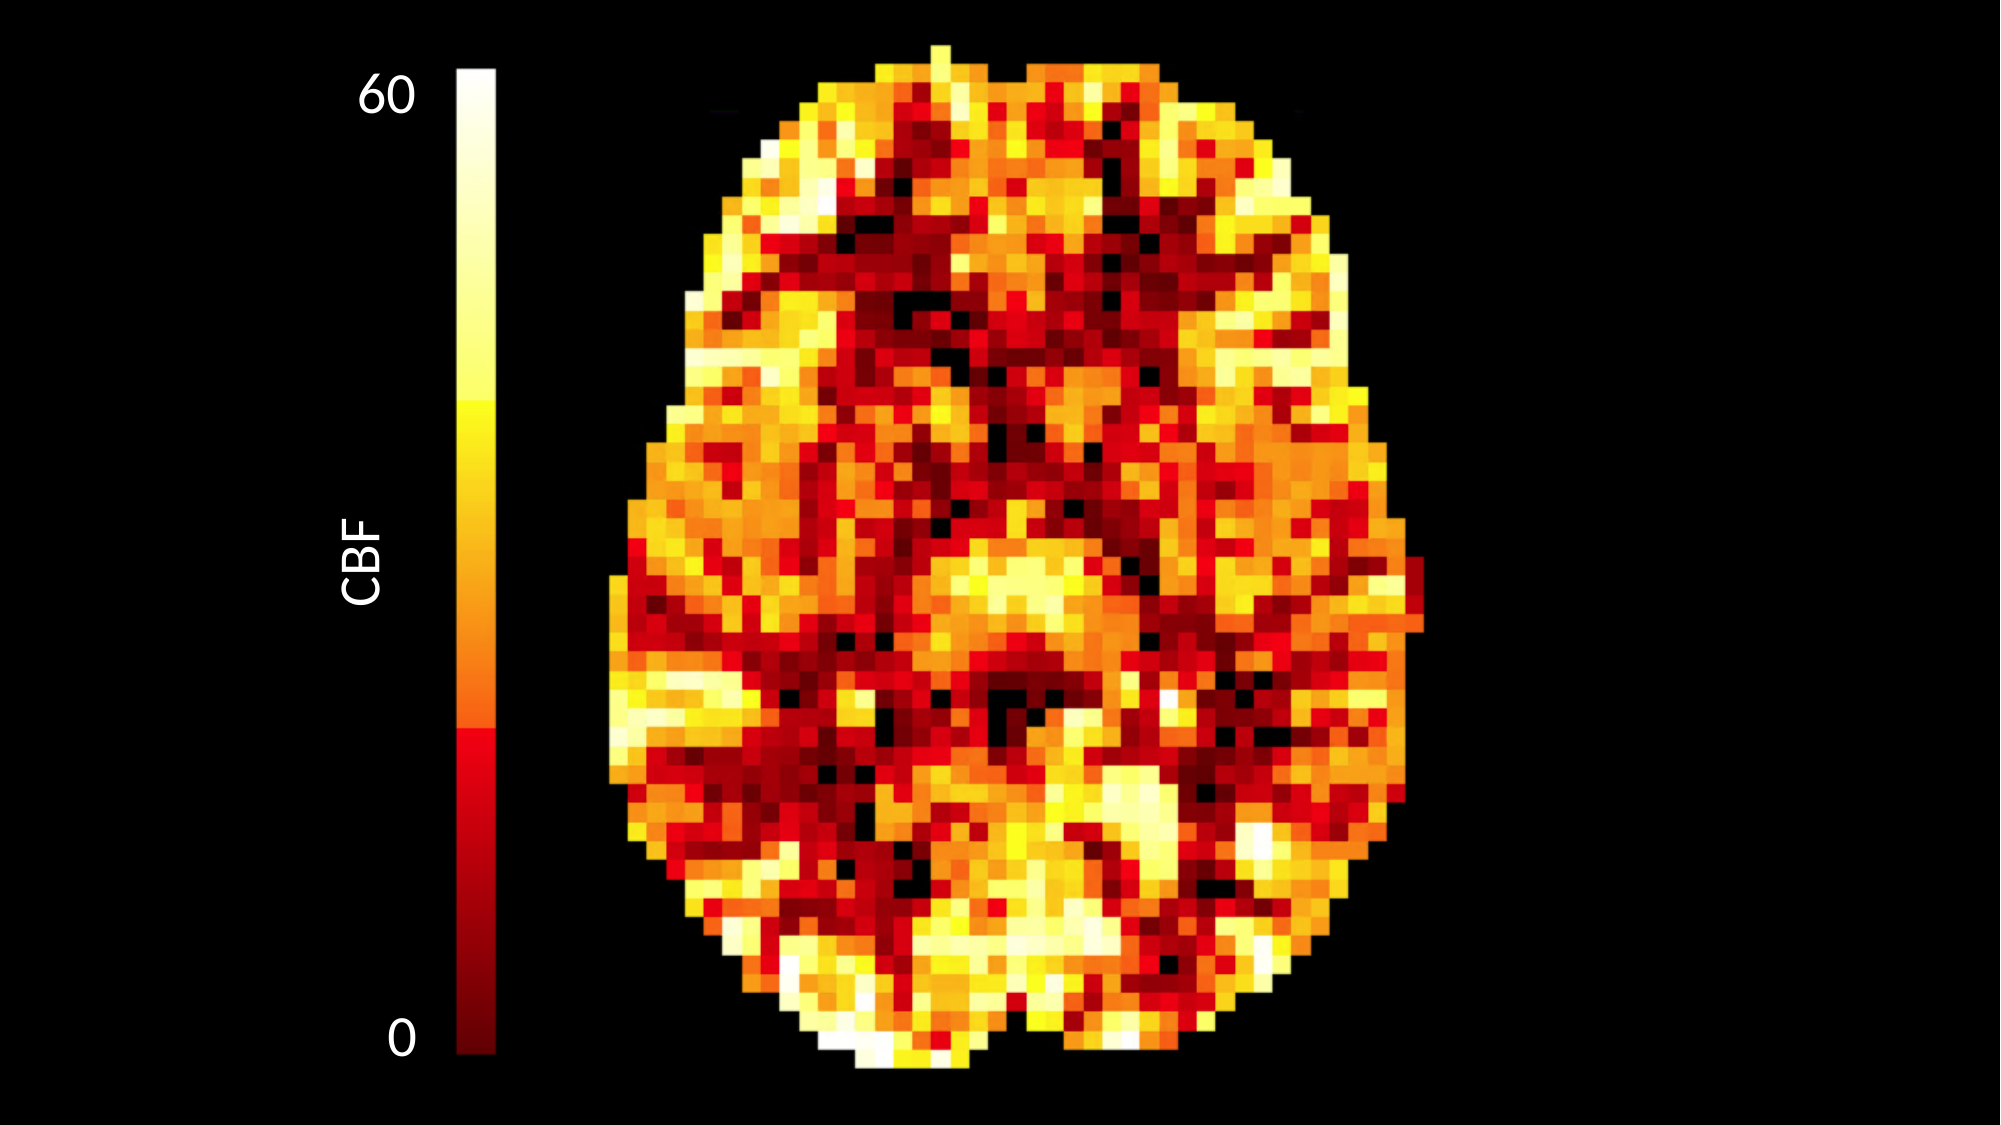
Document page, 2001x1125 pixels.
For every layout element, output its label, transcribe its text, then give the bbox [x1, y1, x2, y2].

text_box 60 [342, 47, 446, 133]
picture [446, 66, 504, 1059]
picture [577, 33, 1449, 1092]
text_box CBF [313, 448, 399, 677]
text_box 0 [372, 991, 430, 1076]
